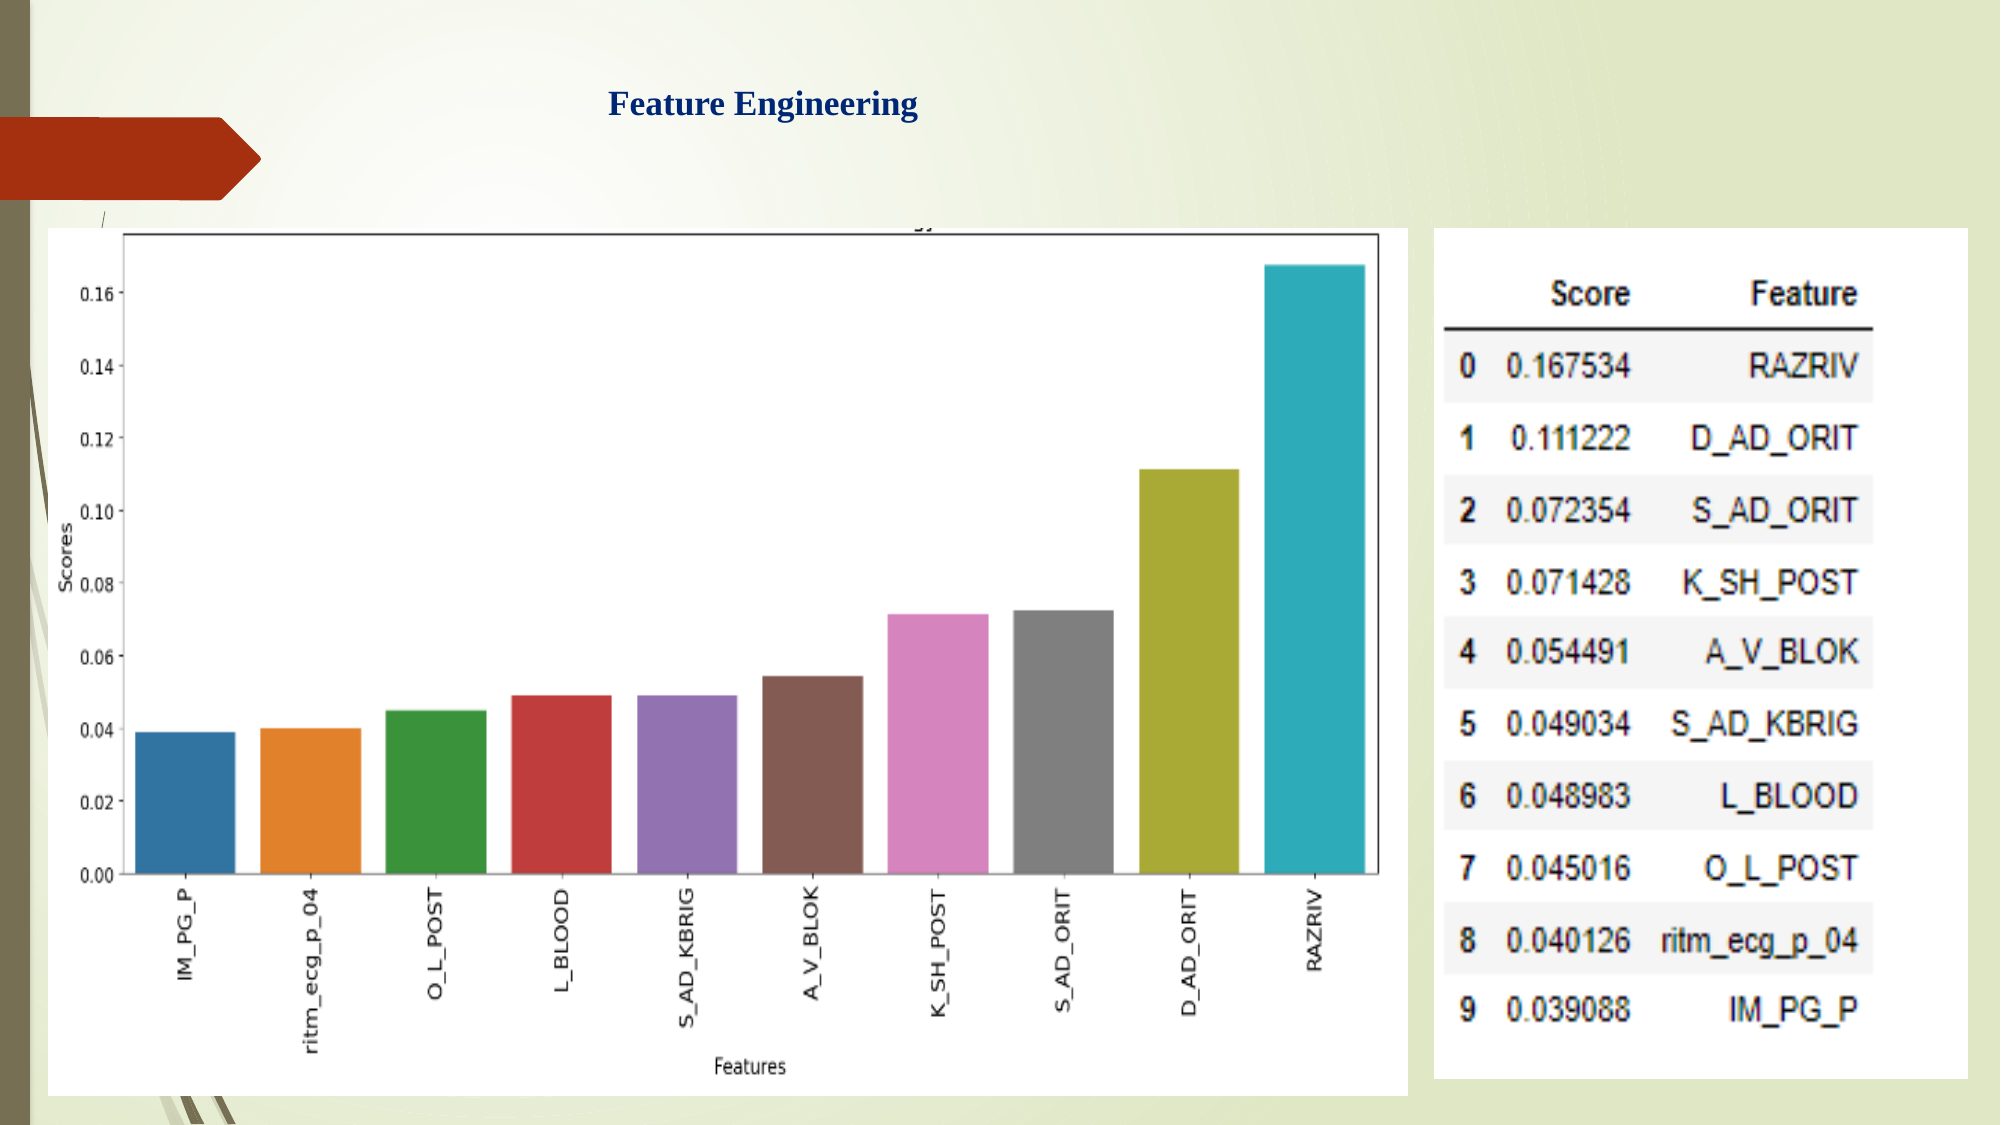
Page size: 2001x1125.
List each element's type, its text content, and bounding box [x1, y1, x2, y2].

title Feature Engineering [593, 30, 1275, 173]
picture [48, 228, 1408, 1096]
picture [1434, 228, 1968, 1080]
